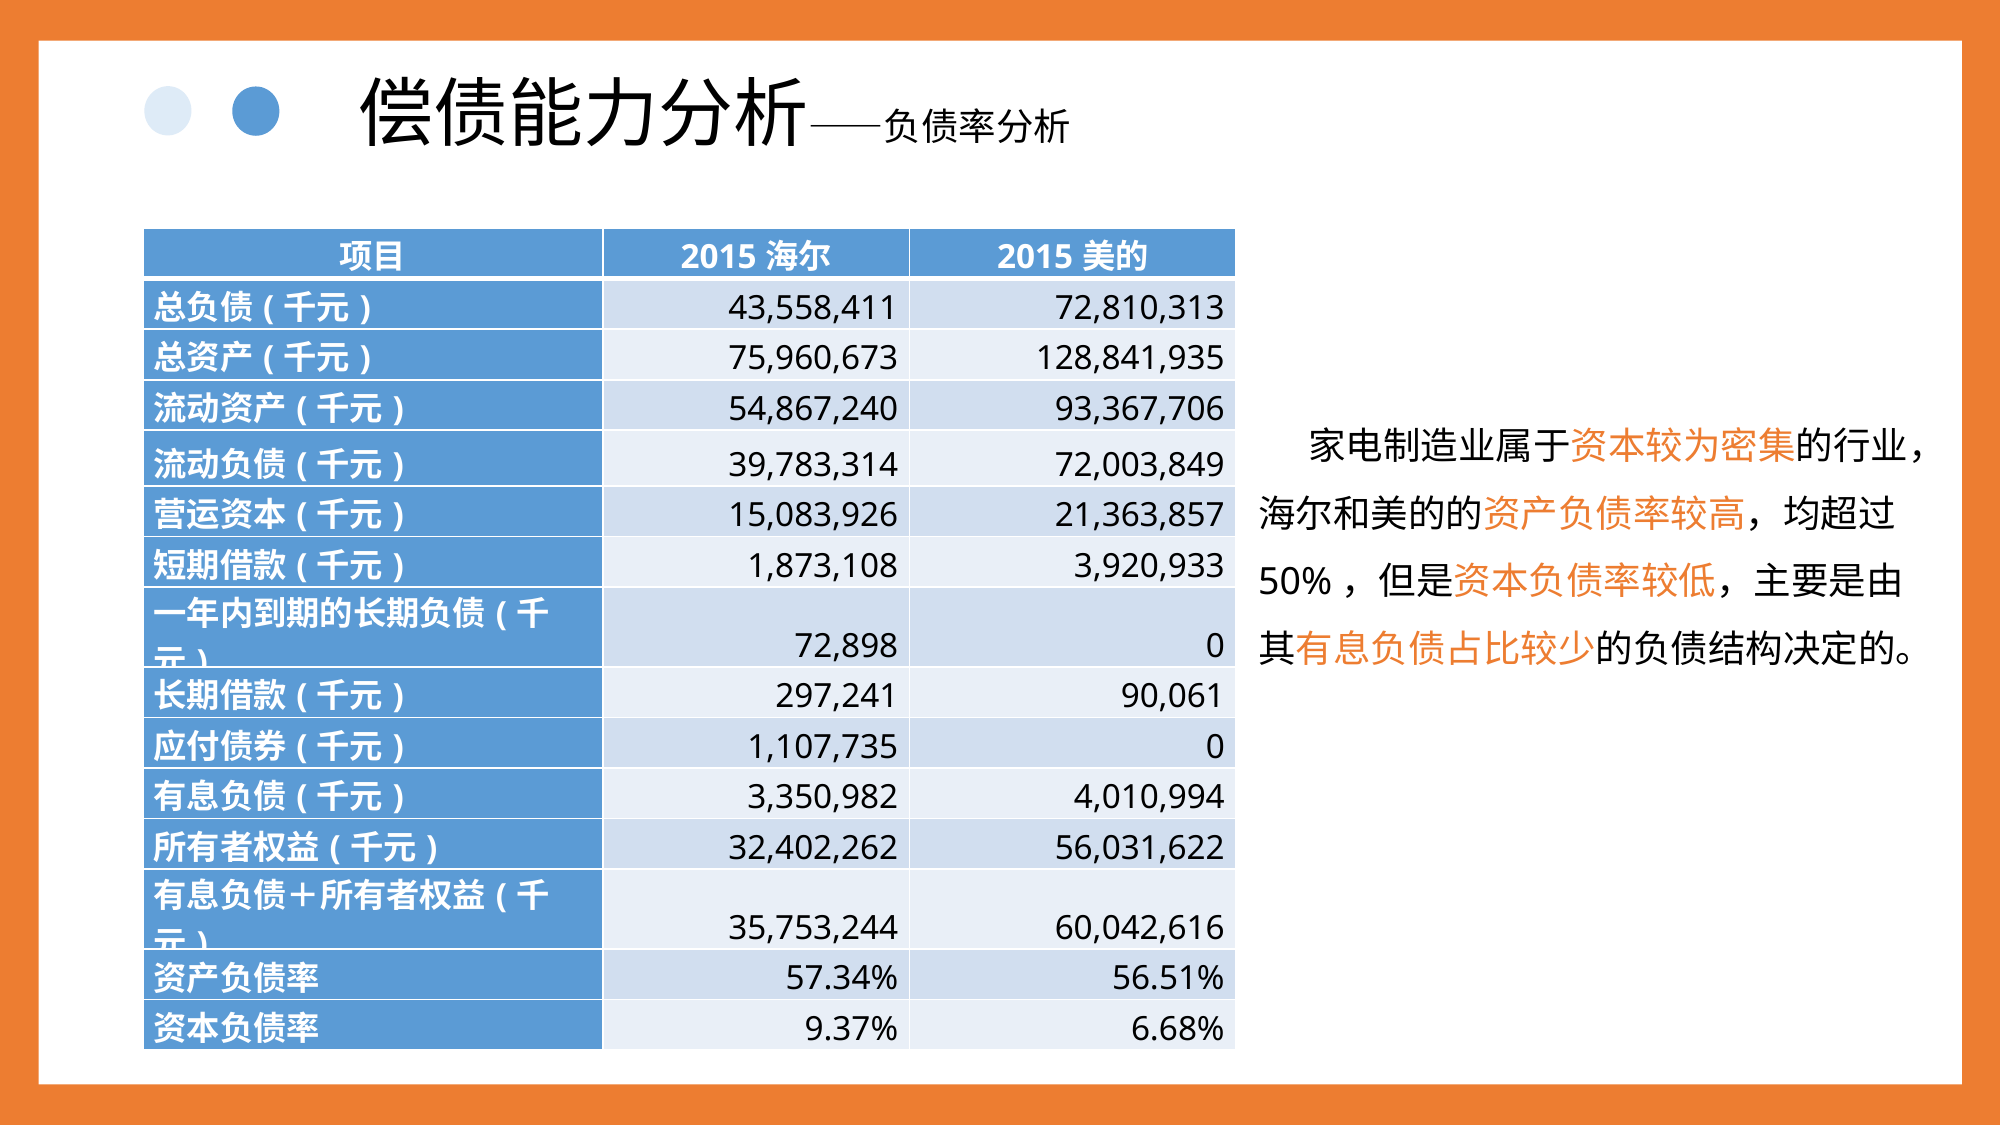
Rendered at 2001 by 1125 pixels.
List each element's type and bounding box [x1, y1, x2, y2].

table_header [144, 229, 602, 276]
table_cell [144, 819, 602, 868]
text_box [0, 0, 2000, 1125]
table_cell [144, 381, 602, 429]
table_cell [144, 1000, 602, 1049]
table_cell [144, 330, 602, 379]
table_cell [604, 381, 909, 429]
table_cell [910, 381, 1235, 429]
table_cell [604, 588, 909, 666]
table_cell [144, 537, 602, 586]
table_cell [604, 1000, 909, 1049]
table_cell [144, 950, 602, 999]
table_cell [144, 281, 602, 328]
table_cell [910, 487, 1235, 536]
table_cell [910, 668, 1235, 717]
table_cell [604, 537, 909, 586]
table_cell [144, 718, 602, 767]
table_cell [144, 588, 602, 666]
table_cell [910, 870, 1235, 948]
table_cell [910, 537, 1235, 586]
table_cell [604, 431, 909, 485]
table_header [604, 229, 909, 276]
table_cell [604, 487, 909, 536]
table_cell [144, 870, 602, 948]
table_cell [910, 950, 1235, 999]
table_cell [910, 431, 1235, 485]
table_cell [604, 281, 909, 328]
table_cell [144, 668, 602, 717]
table_cell [604, 950, 909, 999]
table_cell [910, 769, 1235, 818]
table_cell [910, 330, 1235, 379]
table_header [910, 229, 1235, 276]
table_cell [604, 769, 909, 818]
table_cell [910, 588, 1235, 666]
table_cell [604, 330, 909, 379]
table_cell [910, 1000, 1235, 1049]
table_cell [910, 281, 1235, 328]
table_cell [604, 668, 909, 717]
table_cell [910, 718, 1235, 767]
table_cell [144, 487, 602, 536]
table_cell [604, 718, 909, 767]
table_cell [604, 870, 909, 948]
table_cell [910, 819, 1235, 868]
table_cell [144, 769, 602, 818]
table_cell [144, 431, 602, 485]
table_cell [604, 819, 909, 868]
